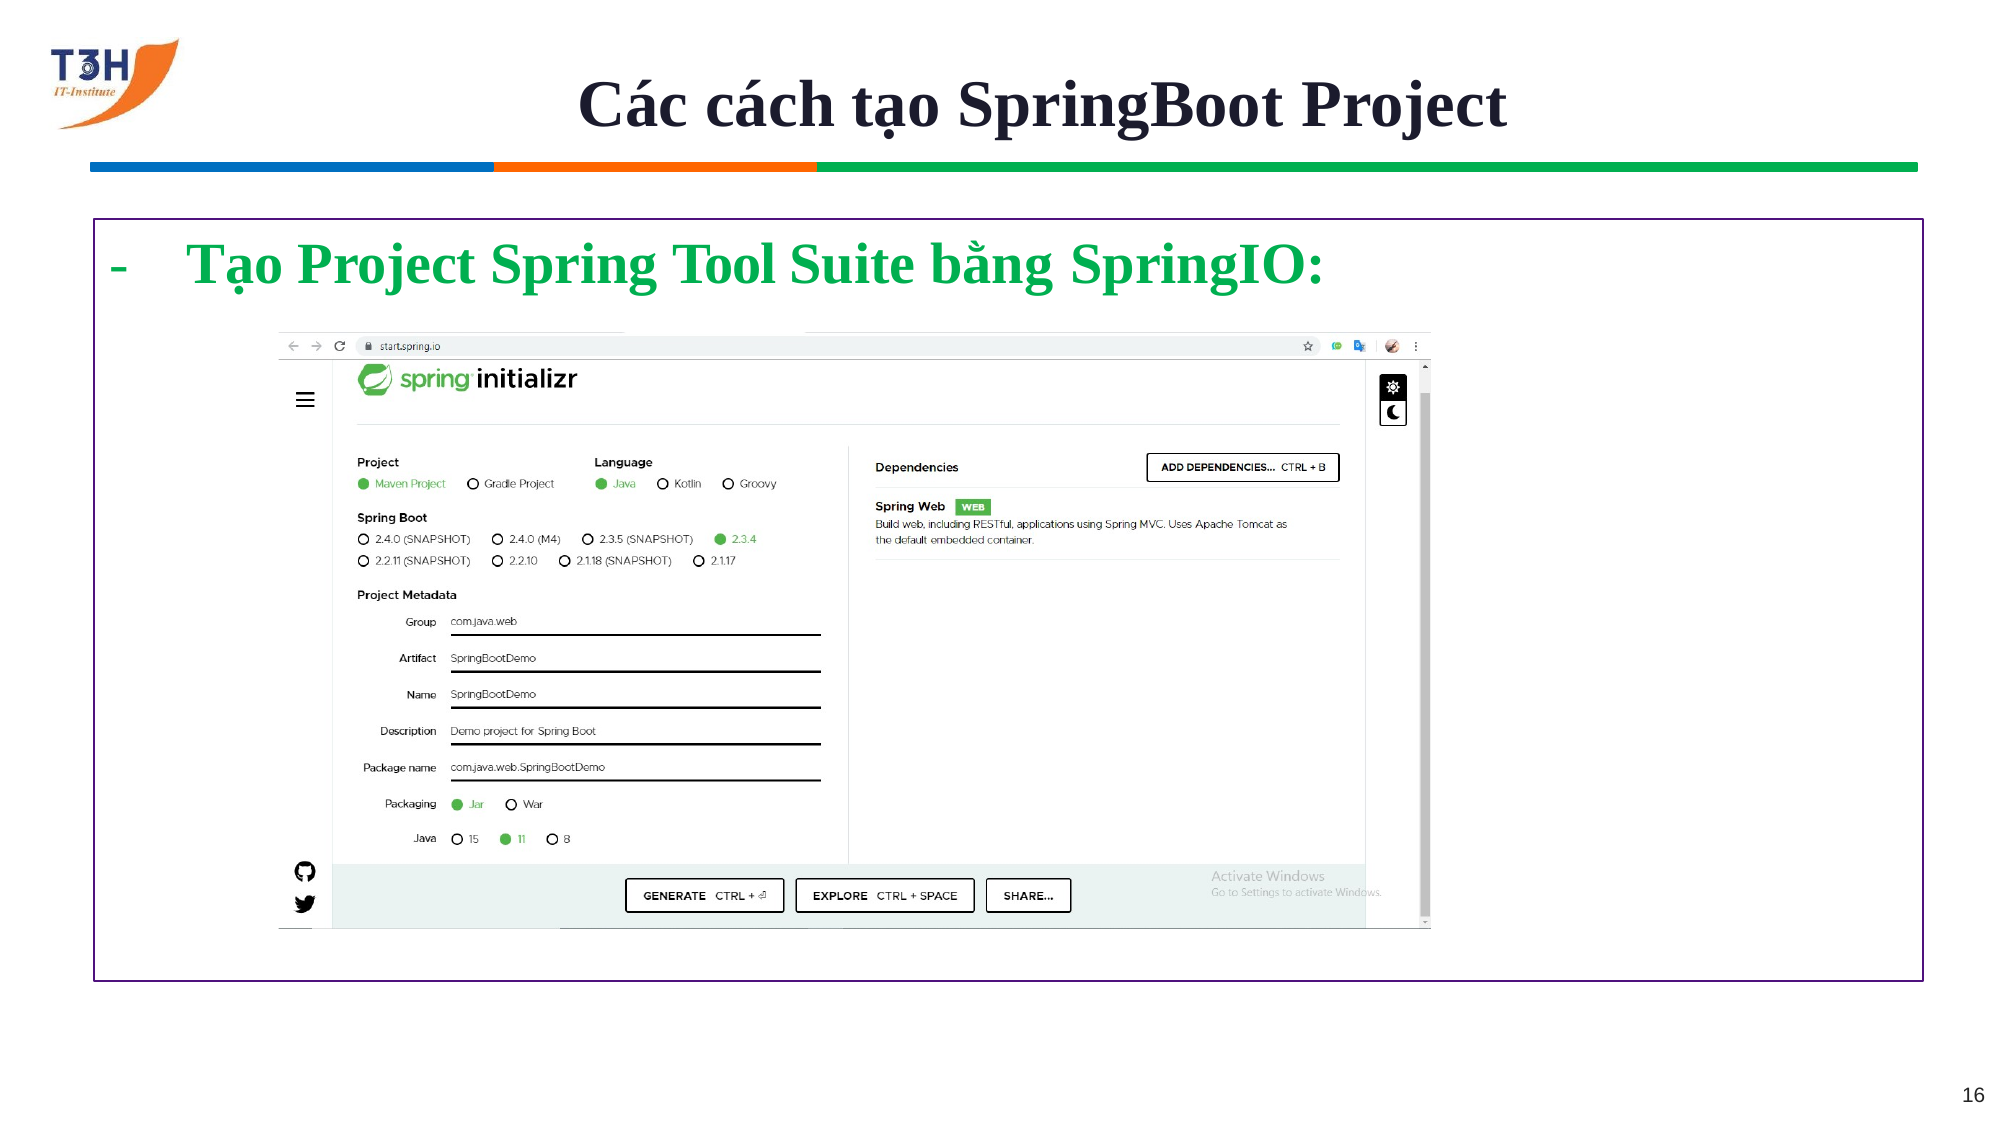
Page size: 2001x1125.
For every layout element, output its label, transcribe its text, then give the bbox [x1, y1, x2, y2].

text_box [94, 219, 1924, 981]
text_box [278, 332, 1431, 929]
text_box - Tạo Project Spring Tool Suite bằng SpringIO: [107, 222, 1334, 295]
picture [48, 37, 185, 130]
slide_number 16 [1955, 1081, 1992, 1125]
title Các cách tạo SpringBoot Project [575, 57, 1509, 219]
